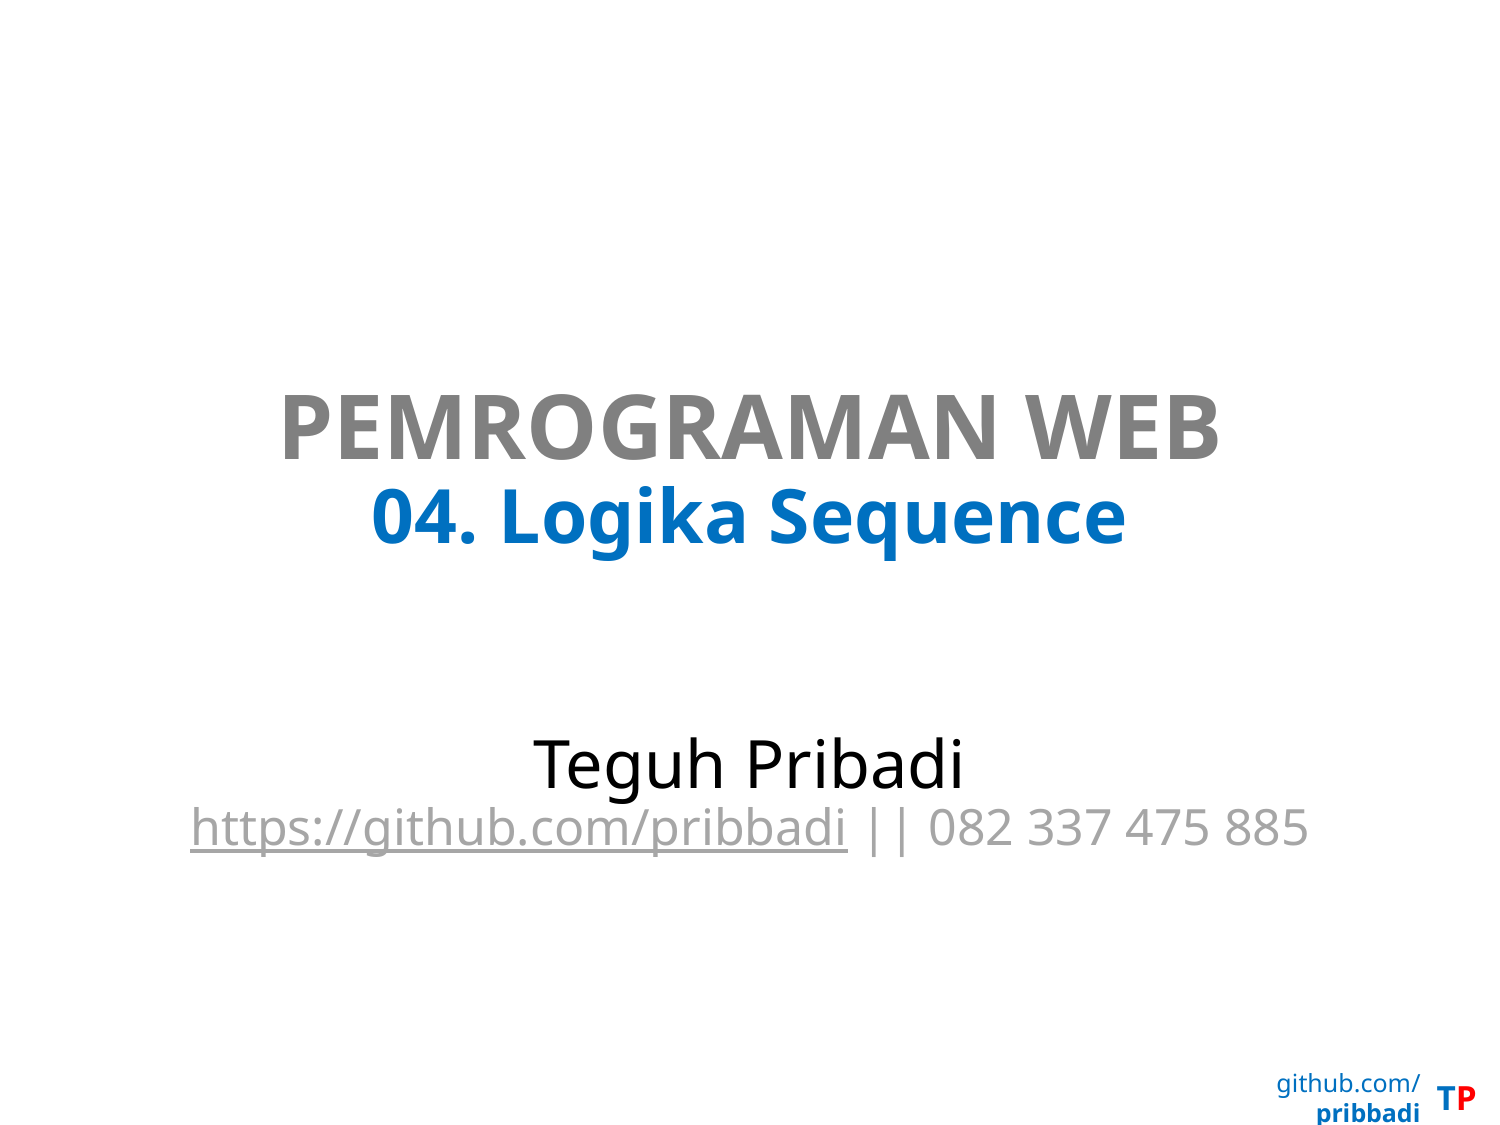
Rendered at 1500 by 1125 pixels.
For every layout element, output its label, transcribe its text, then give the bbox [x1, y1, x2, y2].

subtitle Teguh Pribadi https://github.com/pribbadi || 082 337 475 885 [103, 730, 1397, 1002]
title PEMROGRAMAN WEB 04. Logika Sequence [14, 338, 1486, 568]
